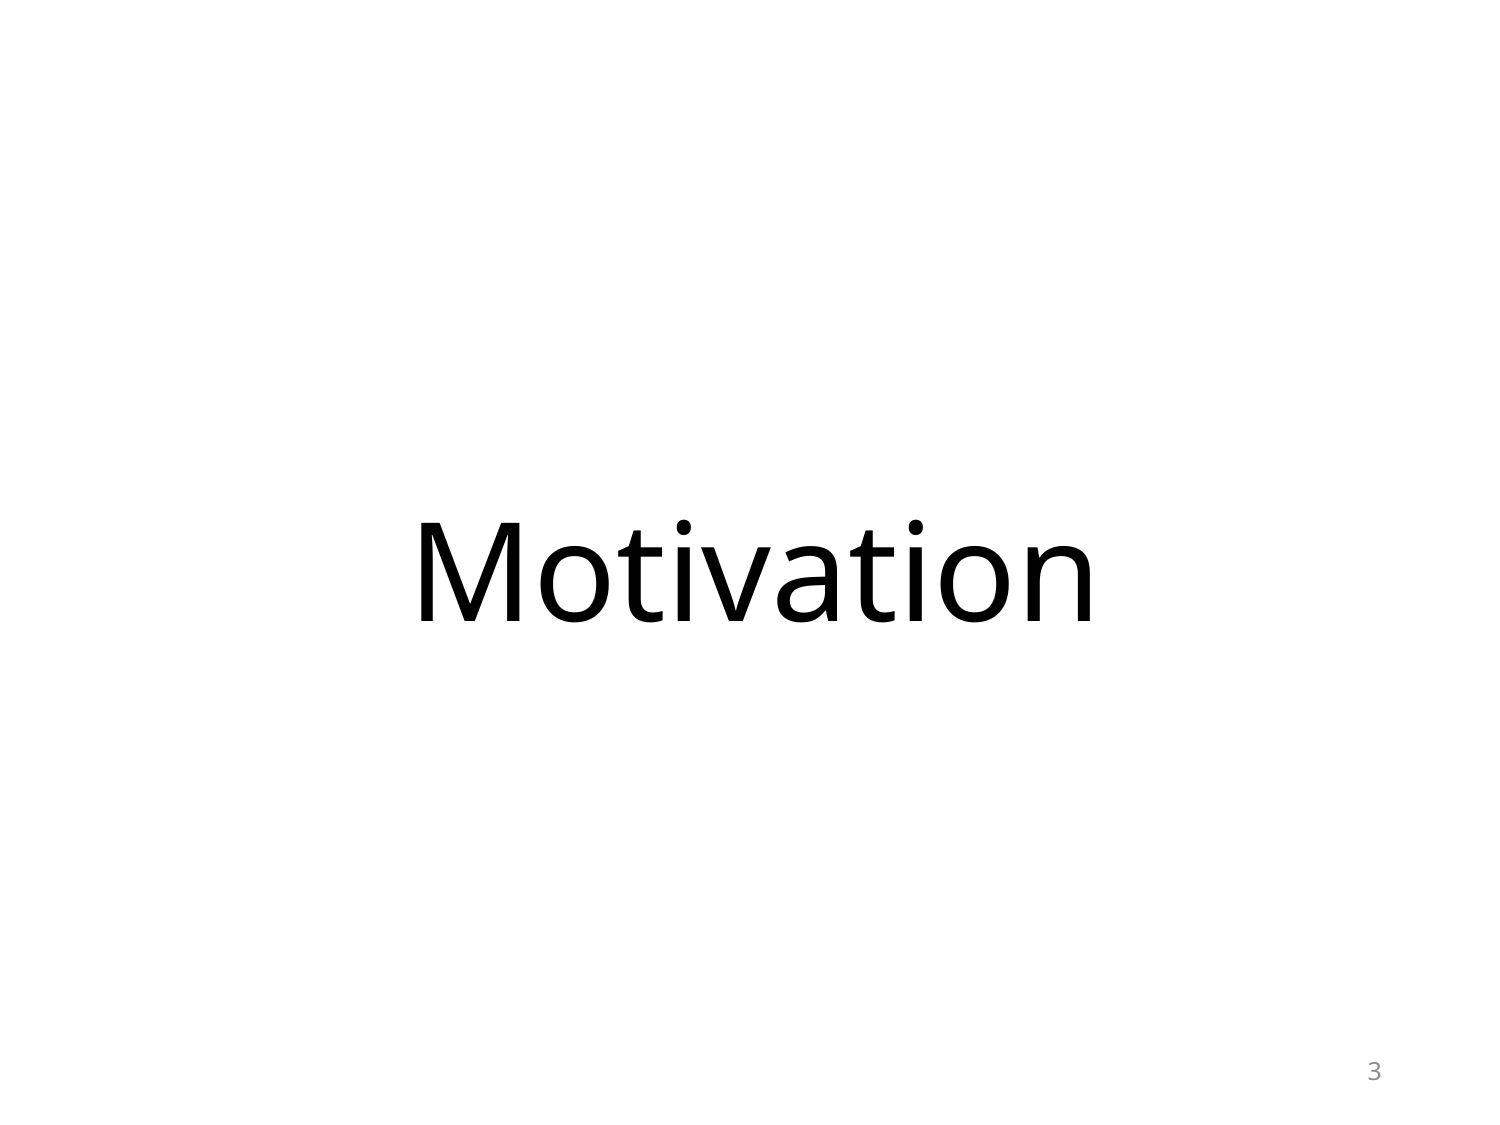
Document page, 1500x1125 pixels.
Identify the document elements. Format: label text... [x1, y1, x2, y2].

title Motivation [108, 389, 1403, 659]
slide_number 3 [1059, 1042, 1397, 1103]
